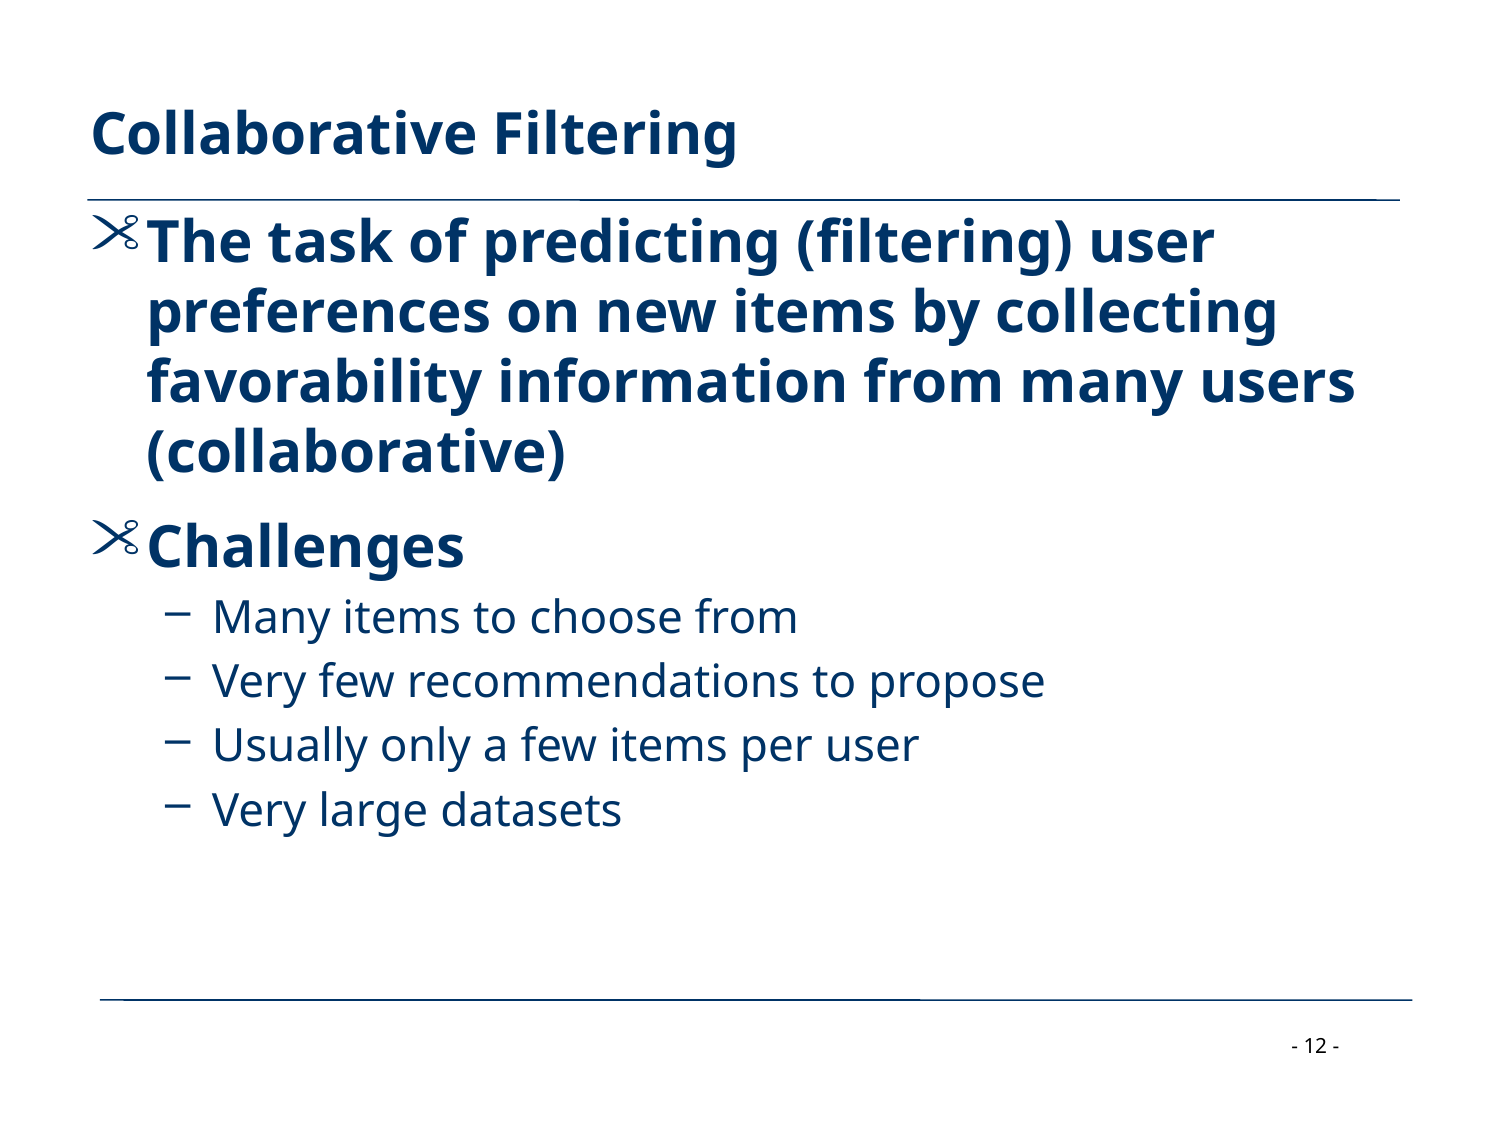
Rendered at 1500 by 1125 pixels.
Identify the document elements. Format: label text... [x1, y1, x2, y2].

list The task of predicting (filtering) user preferences on new items by collecting favorability information from many users (collaborative) Challenges Many items to choose from Very few recommendations to propose Usually only a few items per user Very large datasets [75, 196, 1425, 966]
title Collaborative Filtering [75, 37, 1425, 196]
